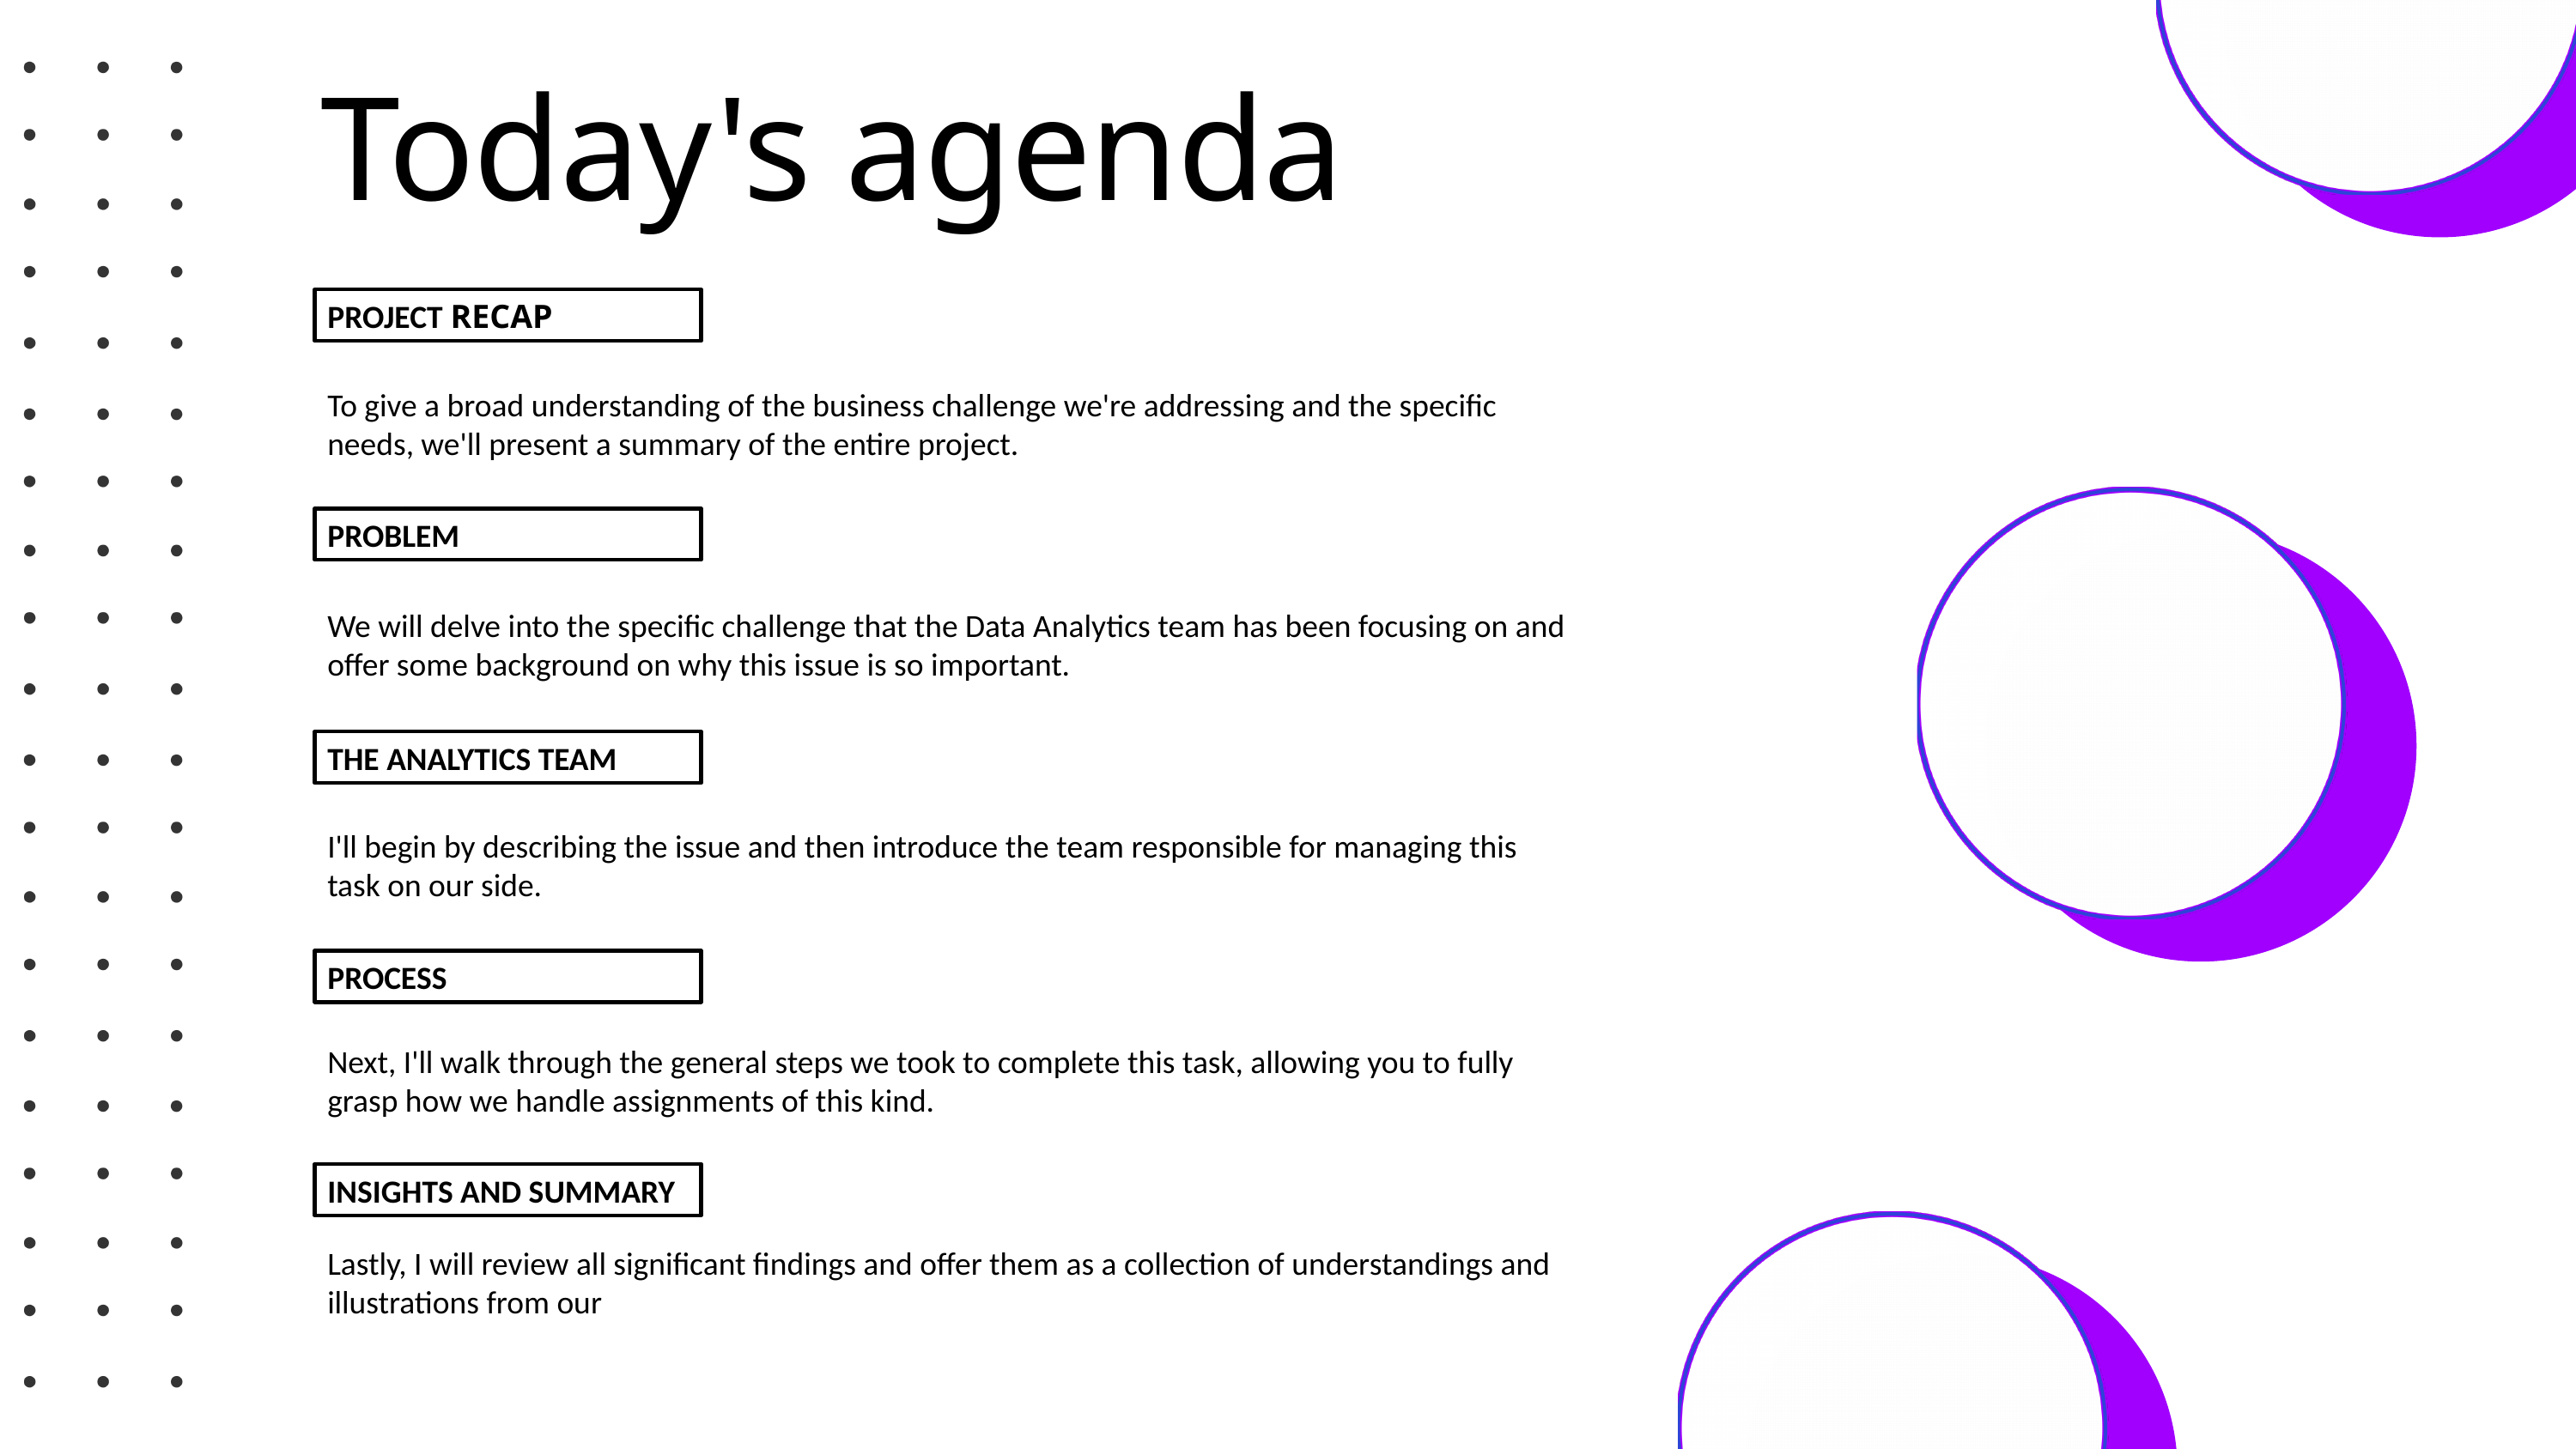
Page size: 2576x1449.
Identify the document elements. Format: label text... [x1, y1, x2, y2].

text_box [1917, 487, 2417, 962]
text_box INSIGHTS AND SUMMARY [313, 1162, 703, 1217]
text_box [319, 57, 2576, 246]
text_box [2155, 0, 2576, 238]
text_box To give a broad understanding of the business challenge we're addressing and the specific needs, we'll present a summary of the entire project. [314, 378, 1586, 506]
text_box I'll begin by describing the issue and then introduce the team responsible for managing this task on our side. [314, 820, 1586, 949]
text_box Lastly, I will review all significant findings and offer them as a collection of understandings and illustrations from our [314, 1236, 1586, 1366]
text_box THE ANALYTICS TEAM [313, 730, 703, 785]
text_box PROJECT RECAP [313, 288, 703, 343]
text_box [0, 57, 187, 1392]
text_box PROCESS [313, 949, 703, 1004]
text_box PROBLEM [313, 506, 703, 561]
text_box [1677, 1210, 2178, 1449]
text_box We will delve into the specific challenge that the Data Analytics team has been focusing on and offer some background on why this issue is so important. [314, 598, 1586, 689]
text_box Next, I'll walk through the general steps we took to complete this task, allowing you to fully grasp how we handle assignments of this kind. [314, 1034, 1586, 1125]
